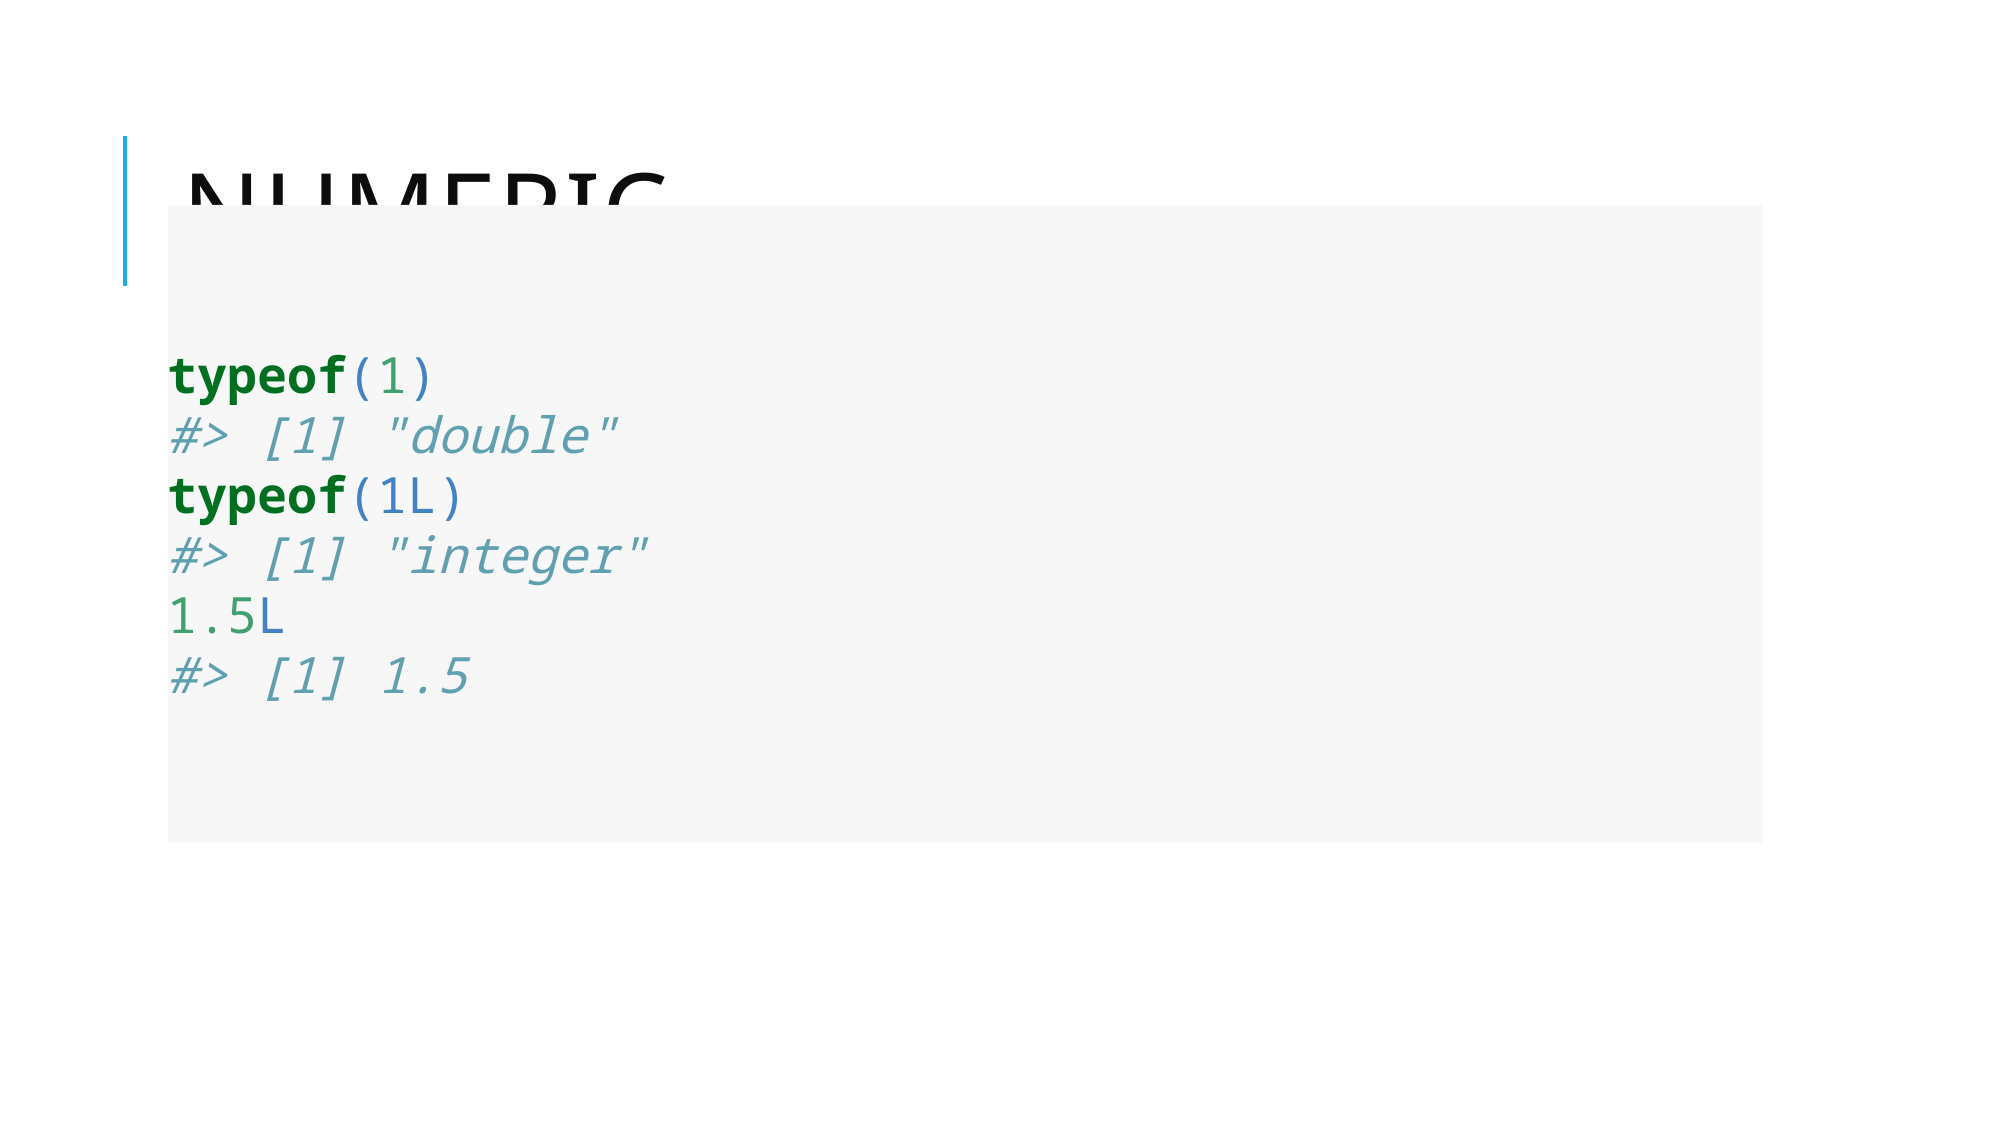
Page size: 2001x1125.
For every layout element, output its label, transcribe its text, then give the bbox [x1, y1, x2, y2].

list typeof(1) #> [1] "double" typeof(1L) #> [1] "integer" 1.5L #> [1] 1.5 [168, 204, 1763, 843]
title Numeric [168, 96, 1763, 204]
